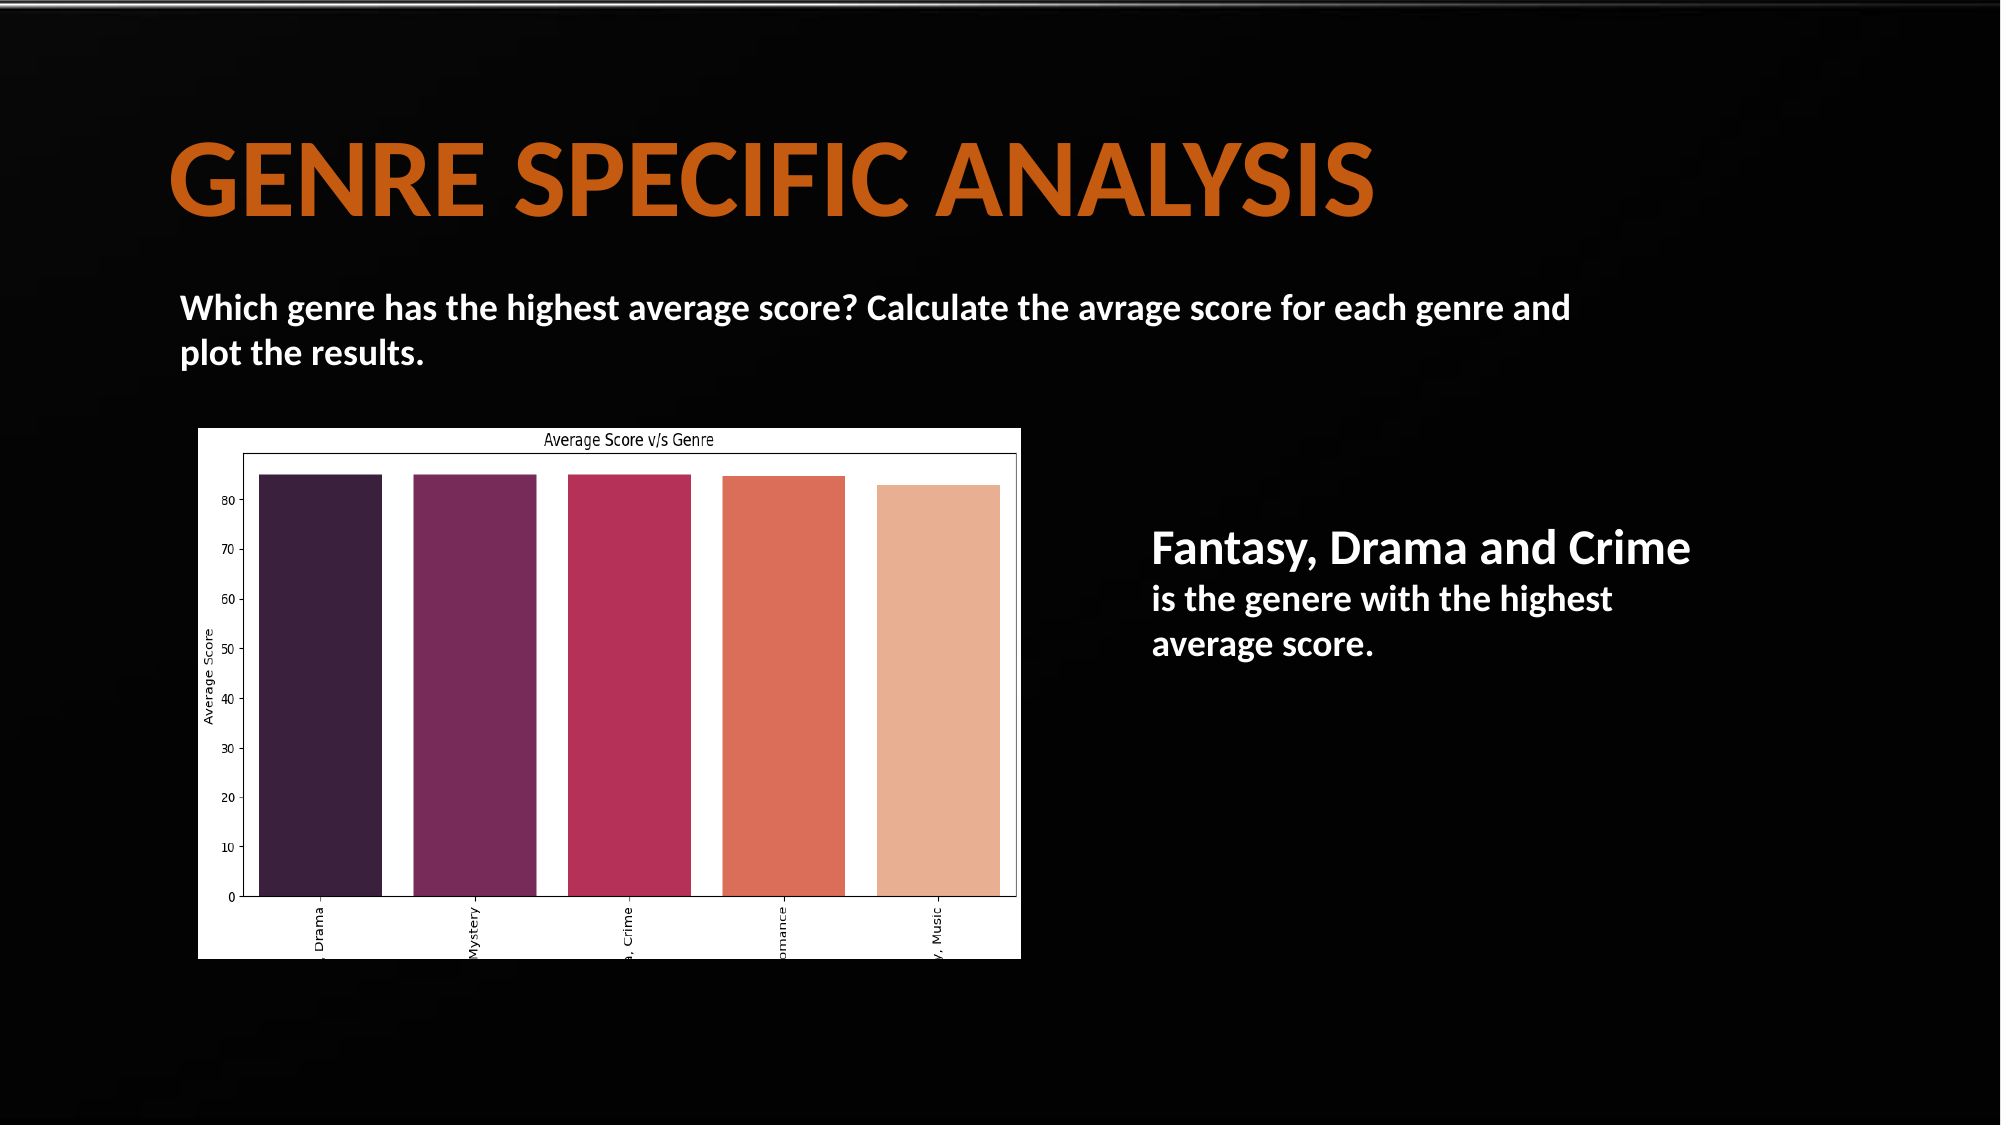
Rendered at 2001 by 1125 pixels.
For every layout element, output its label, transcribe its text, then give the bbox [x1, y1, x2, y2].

picture [0, 0, 2001, 1125]
text_box Which genre has the highest average score? Calculate the avrage score for each genre and plot the results. [165, 276, 1606, 379]
text_box Fantasy, Drama and Crime is the genere with the highest average score. [1136, 506, 1737, 672]
text_box GENRE SPECIFIC ANALYSIS [154, 96, 1528, 247]
